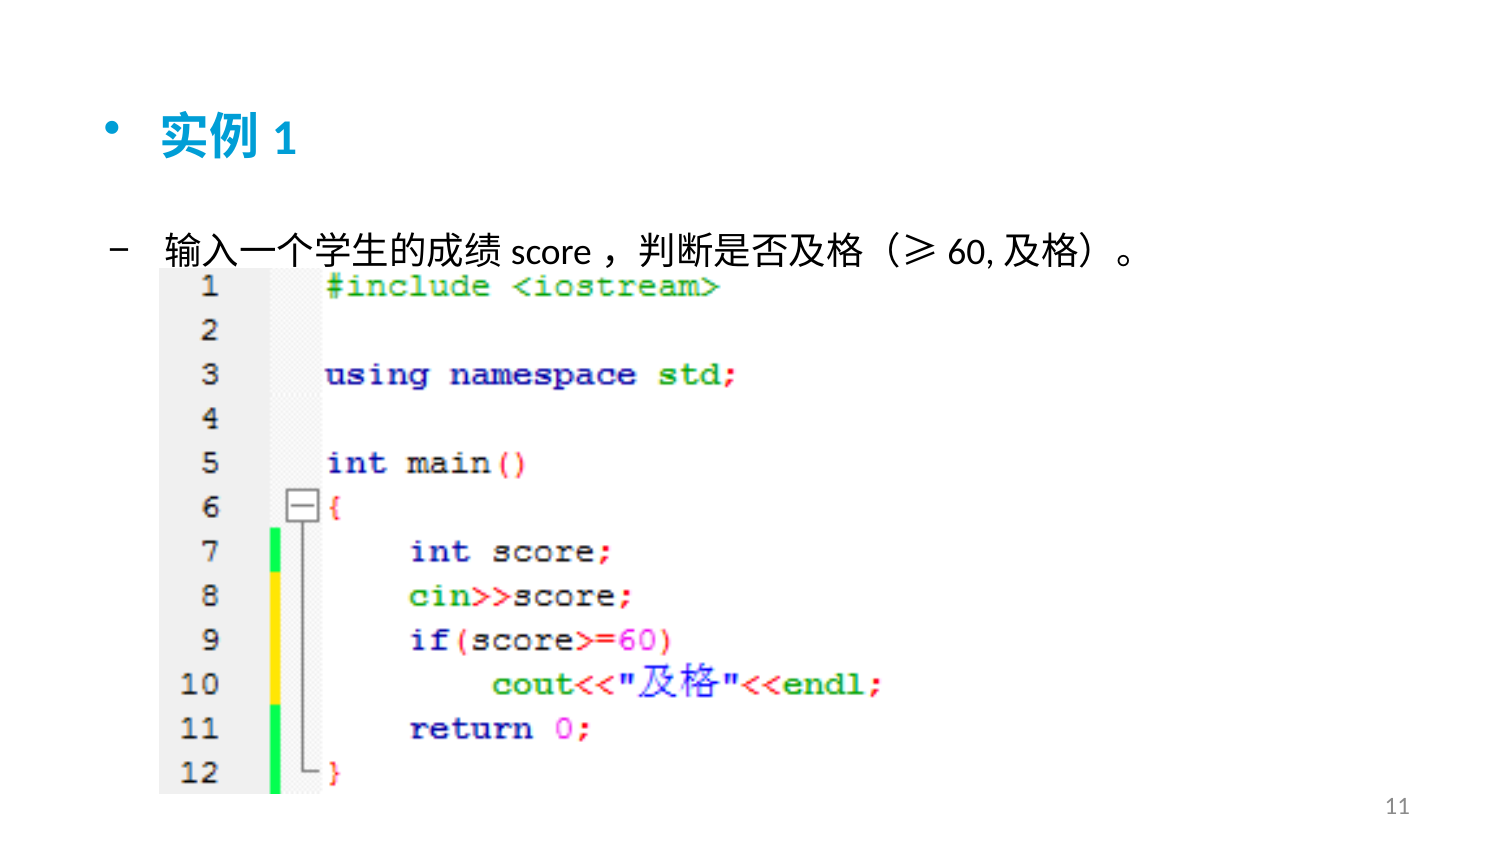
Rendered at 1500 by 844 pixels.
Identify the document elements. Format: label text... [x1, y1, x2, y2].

picture [159, 268, 916, 794]
slide_number 11 [1074, 782, 1425, 827]
text_box 实例1 [88, 66, 312, 172]
text_box 输入一个学生的成绩score，判断是否及格（≥60,及格）。 [93, 197, 1391, 280]
